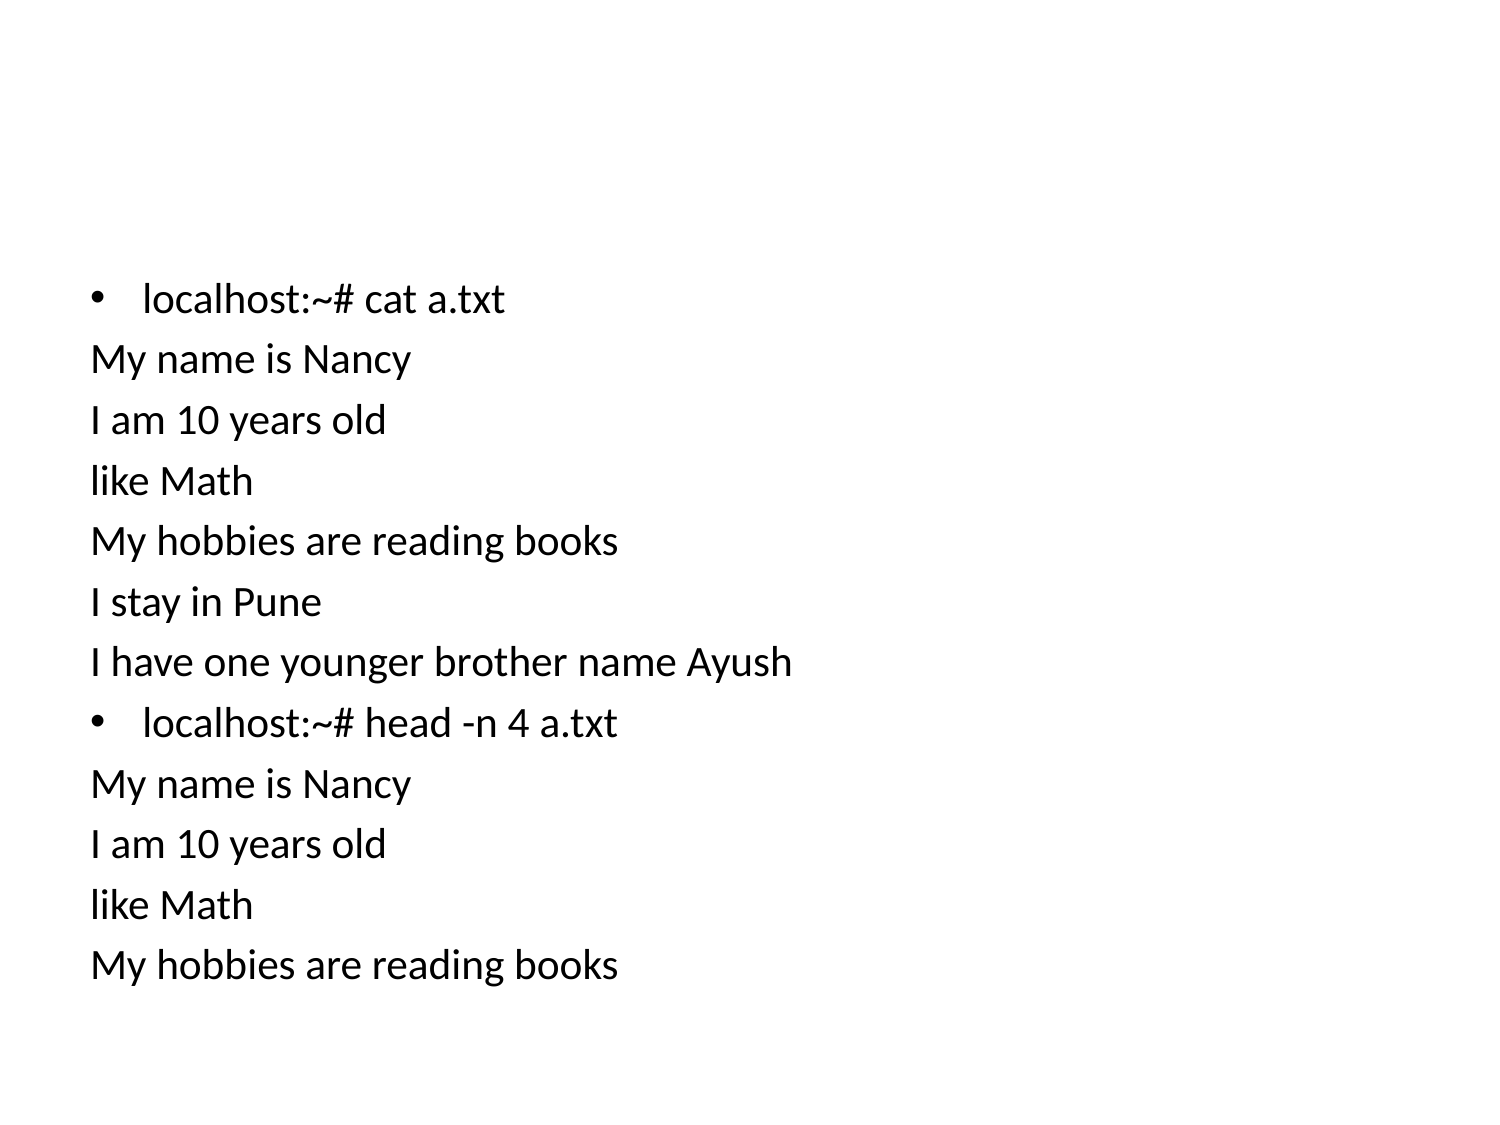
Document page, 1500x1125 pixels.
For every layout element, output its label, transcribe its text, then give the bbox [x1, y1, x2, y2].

list localhost:~# cat a.txt My name is Nancy I am 10 years old like Math My hobbies are reading books I stay in Pune I have one younger brother name Ayush localhost:~# head -n 4 a.txt My name is Nancy I am 10 years old like Math My hobbies are reading books [75, 262, 1425, 1005]
